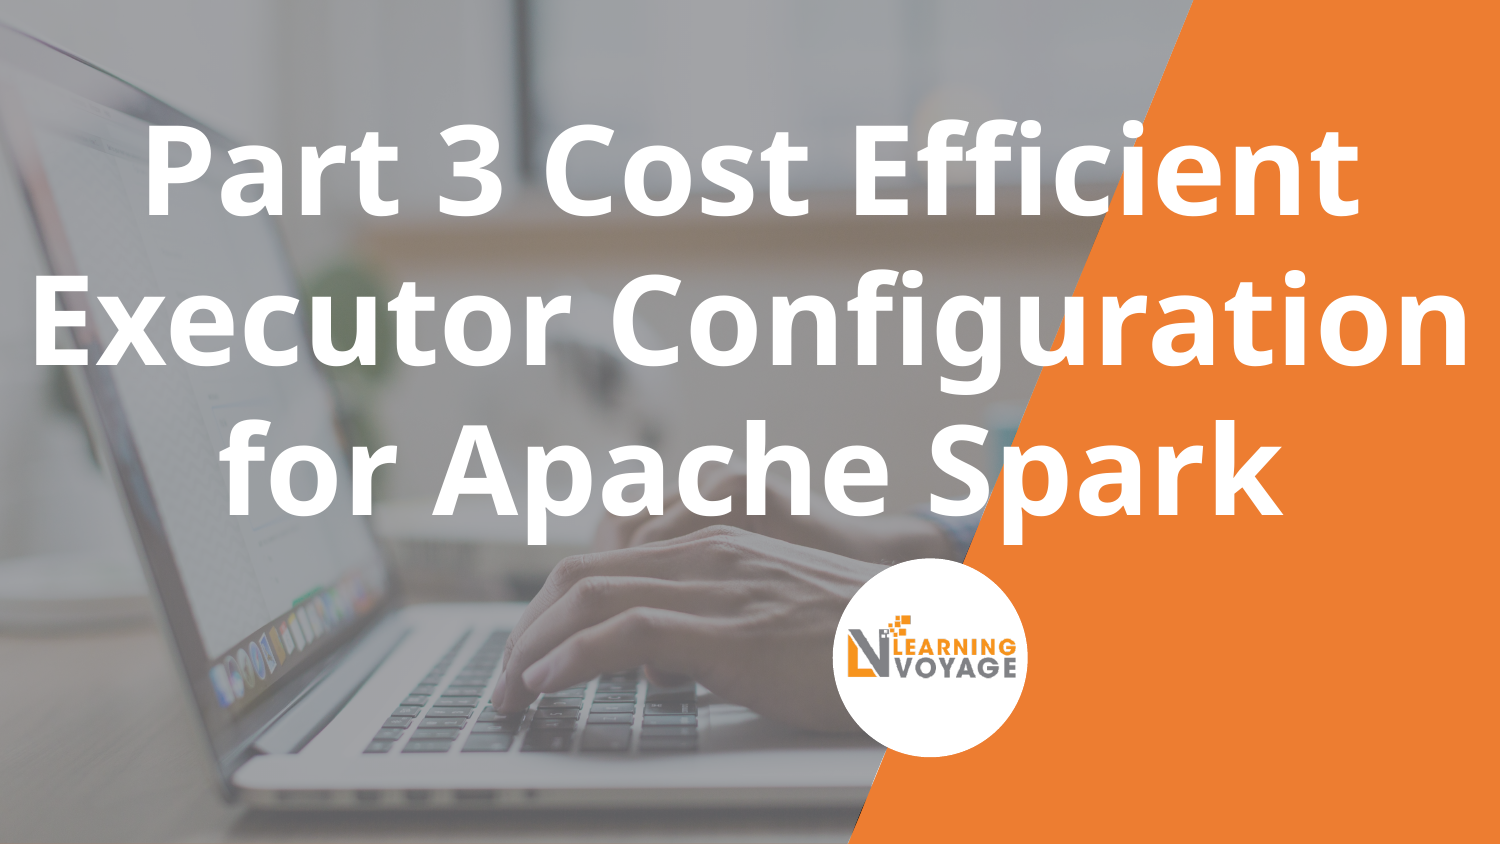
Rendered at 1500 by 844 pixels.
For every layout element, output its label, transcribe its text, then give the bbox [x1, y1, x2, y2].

text_box Part 3 Cost Efficient Executor Configuration for Apache Spark [1194, 88, 1500, 541]
picture [0, 0, 1194, 844]
